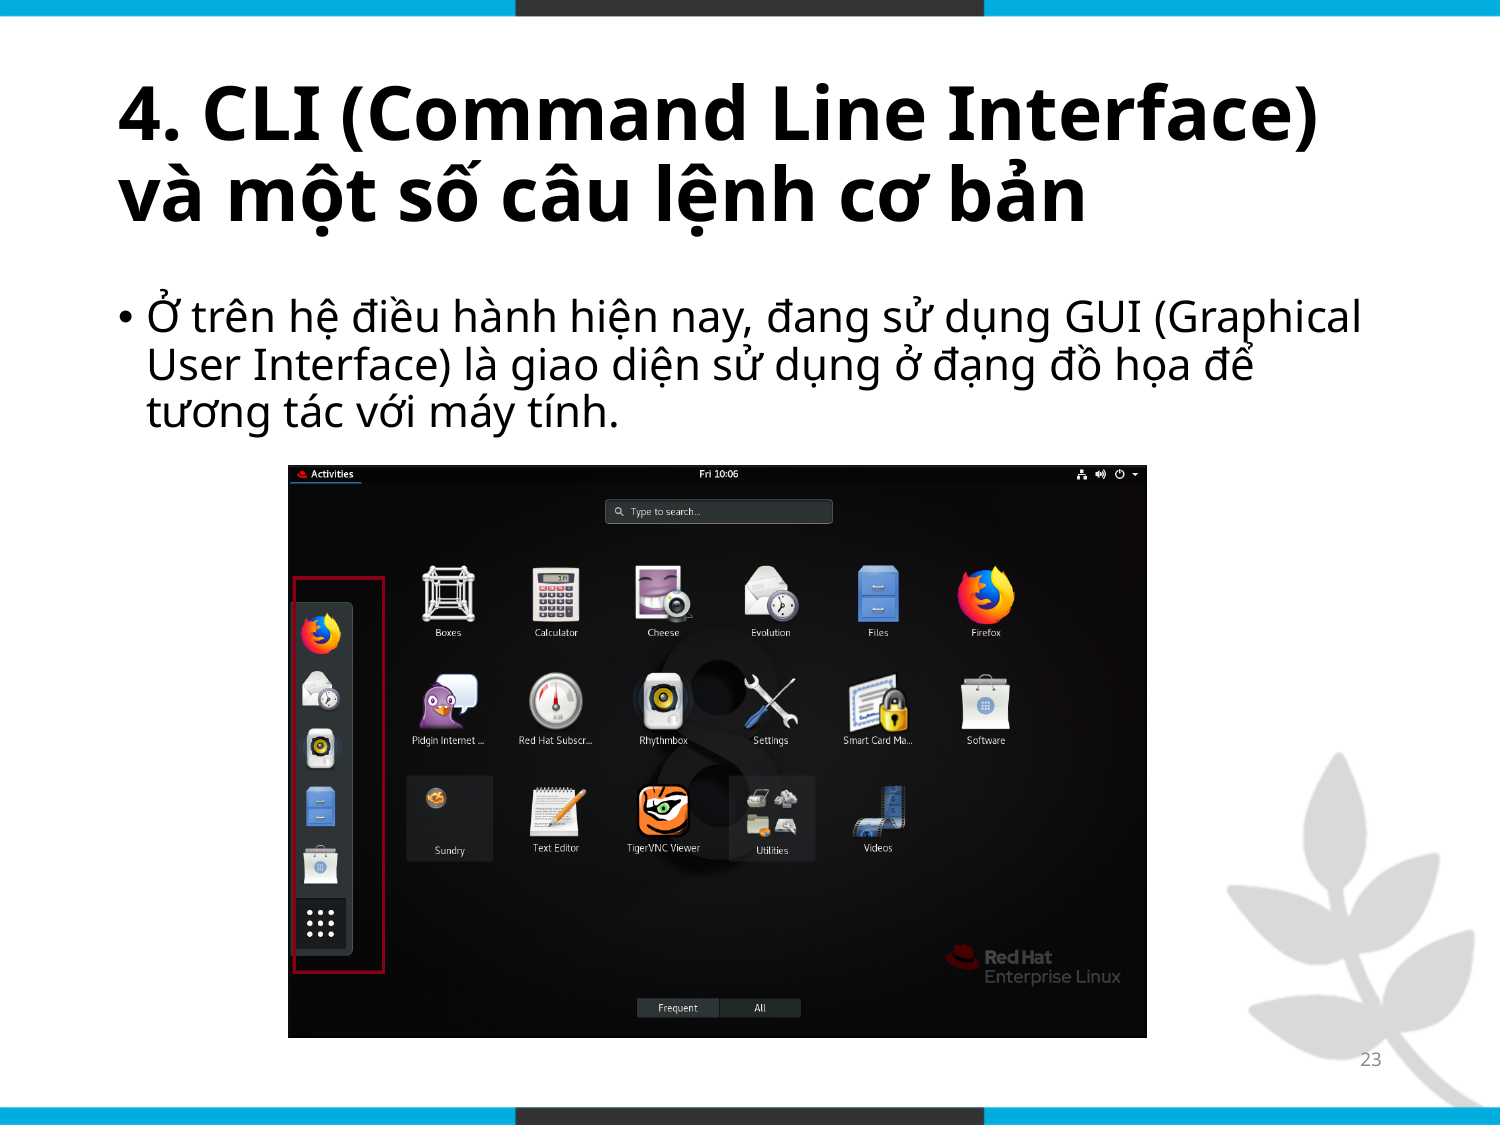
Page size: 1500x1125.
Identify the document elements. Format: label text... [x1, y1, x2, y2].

list Ở trên hệ điều hành hiện nay, đang sử dụng GUI (Graphical User Interface) là giao diện sử dụng ở đạng đồ họa để tương tác với máy tính. [103, 287, 1397, 1002]
title 4. CLI (Command Line Interface) và một số câu lệnh cơ bản [103, 48, 1397, 266]
picture [0, 0, 1500, 1125]
slide_number 23 [1059, 1030, 1397, 1091]
